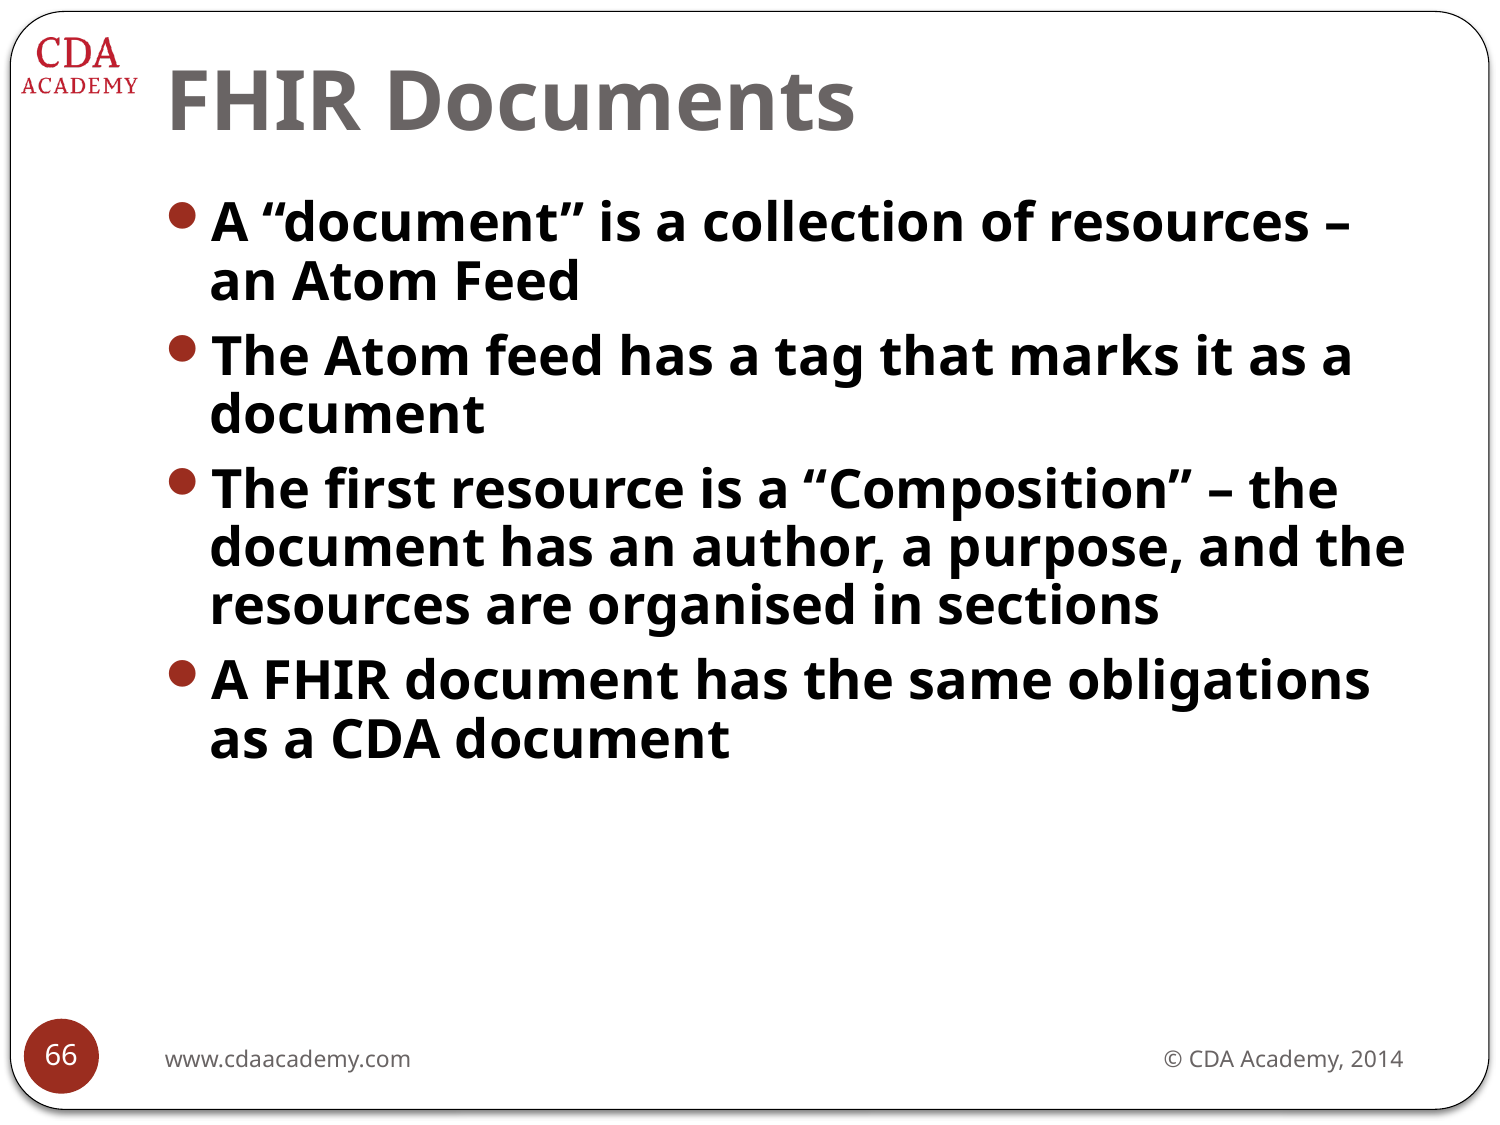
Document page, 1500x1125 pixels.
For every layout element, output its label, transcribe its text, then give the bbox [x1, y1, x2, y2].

slide_number 66 [23, 1018, 99, 1094]
list A “document” is a collection of resources – an Atom Feed The Atom feed has a tag that marks it as a document The first resource is a “Composition” – the document has an author, a purpose, and the resources are organised in sections A FHIR document has the same obligations as a CDA document [149, 187, 1426, 794]
slide_number © CDA Academy, 2014 [1012, 1037, 1419, 1094]
title FHIR Documents [149, 44, 1426, 163]
picture [21, 37, 138, 94]
footer www.cdaacademy.com [150, 1037, 800, 1088]
